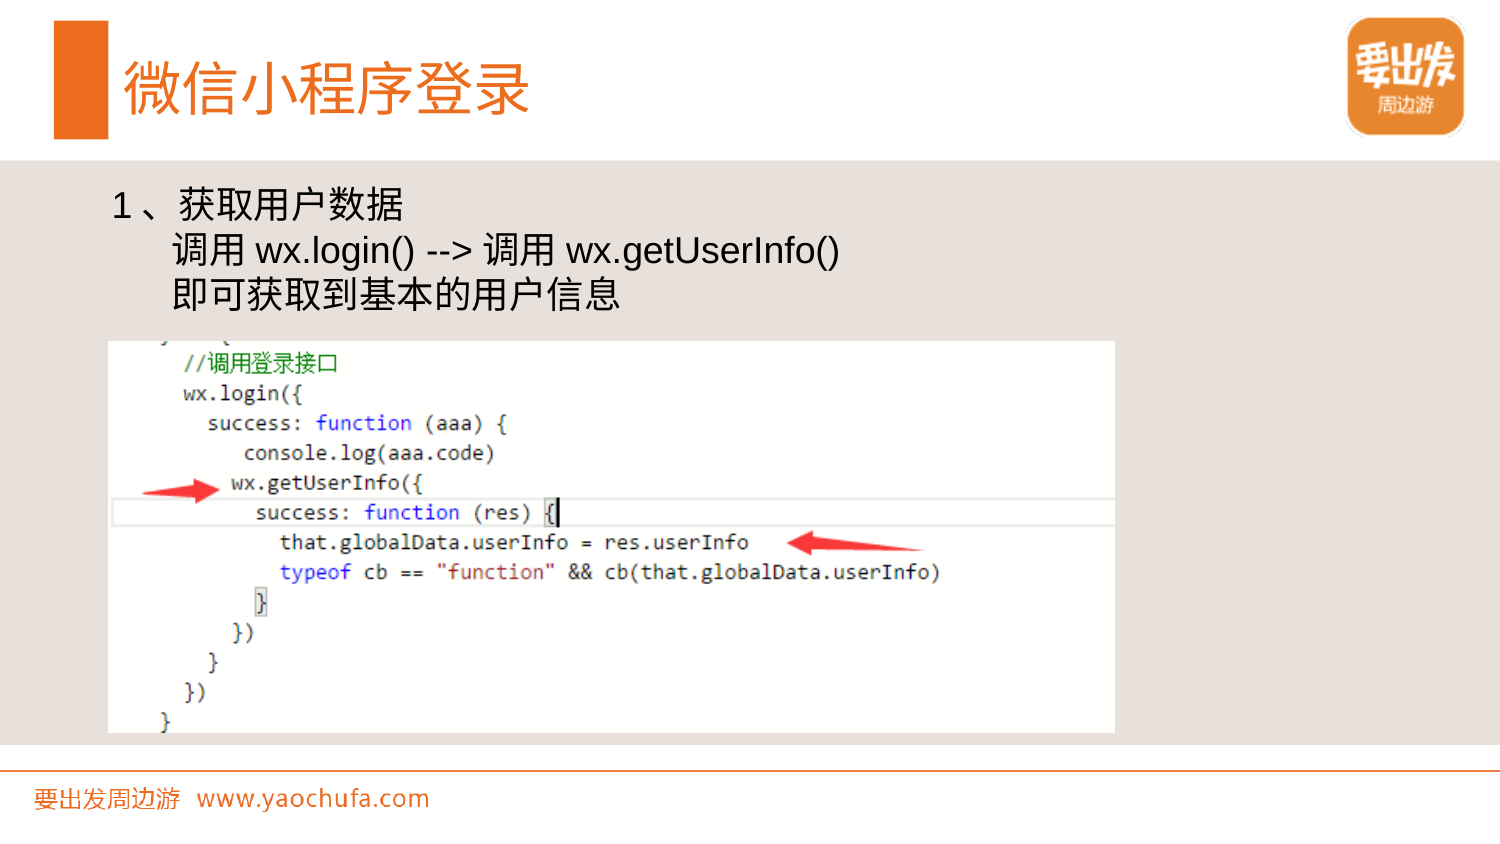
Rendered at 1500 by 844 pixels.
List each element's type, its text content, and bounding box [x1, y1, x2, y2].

picture [0, 0, 1500, 844]
text_box 1、获取用户数据 调用wx.login() -->调用wx.getUserInfo() 即可获取到基本的用户信息 [96, 173, 867, 368]
text_box [53, 20, 109, 140]
text_box 微信小程序登录 [108, 44, 547, 129]
